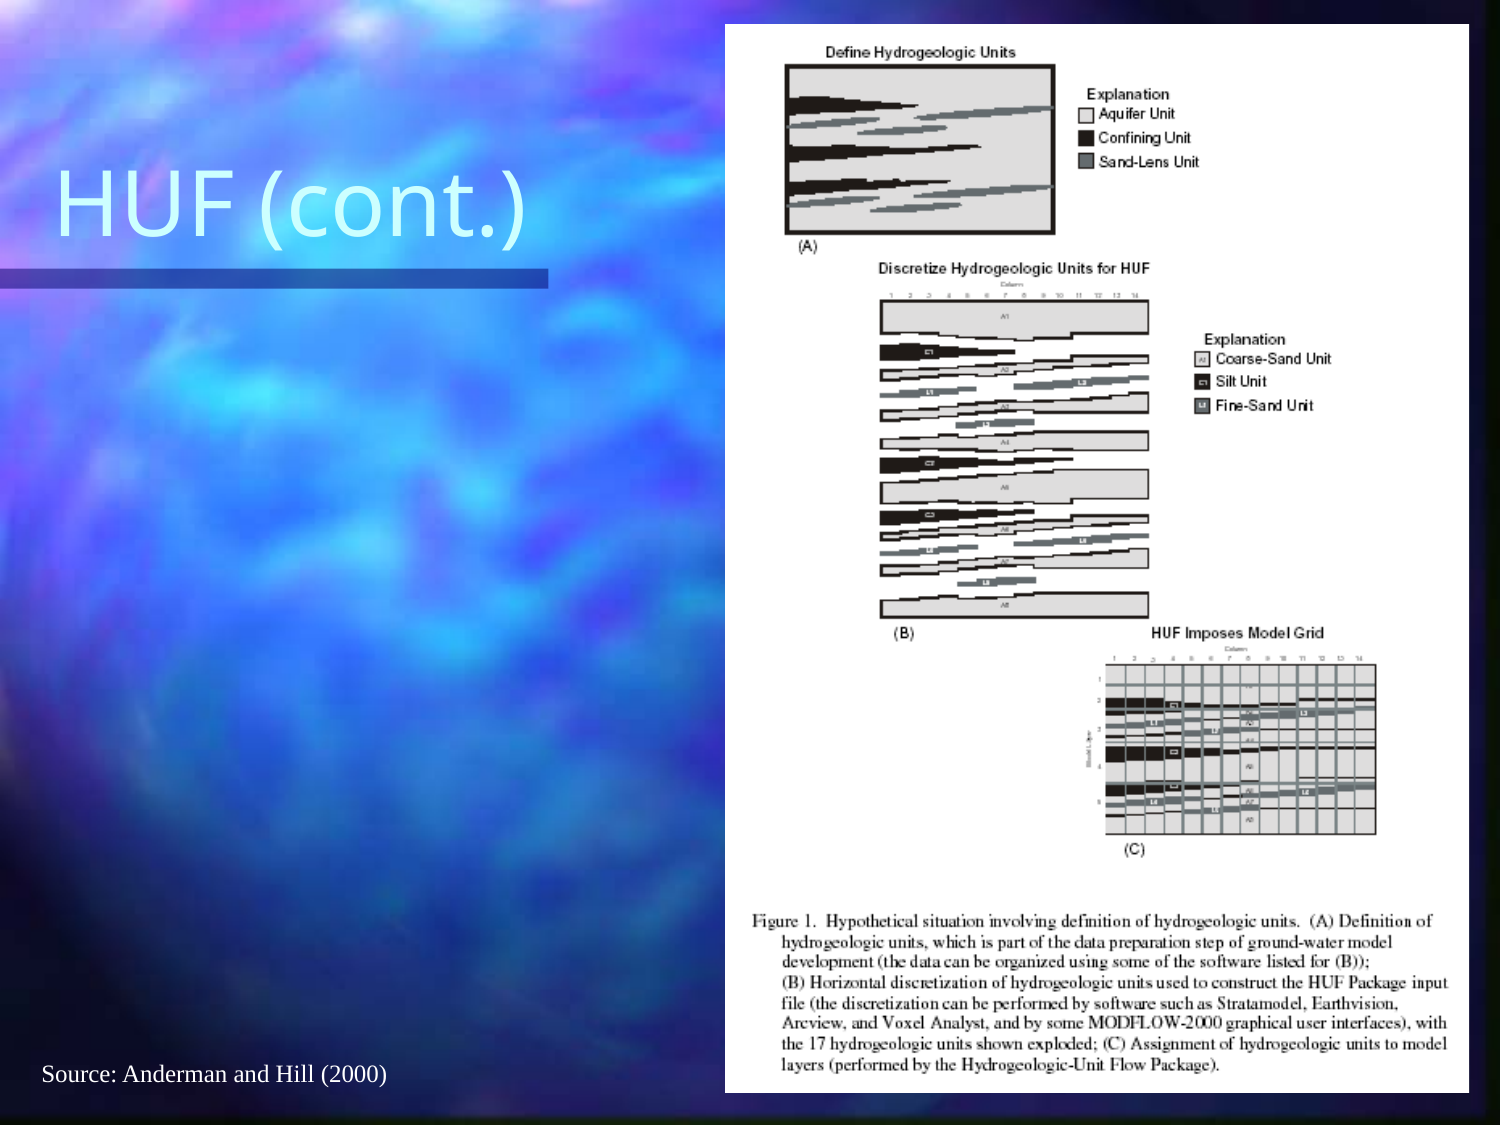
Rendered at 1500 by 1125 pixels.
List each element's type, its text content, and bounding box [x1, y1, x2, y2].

text_box Source: Anderman and Hill (2000) [26, 1050, 403, 1095]
picture [0, 0, 1500, 1125]
title HUF (cont.) [37, 74, 719, 263]
